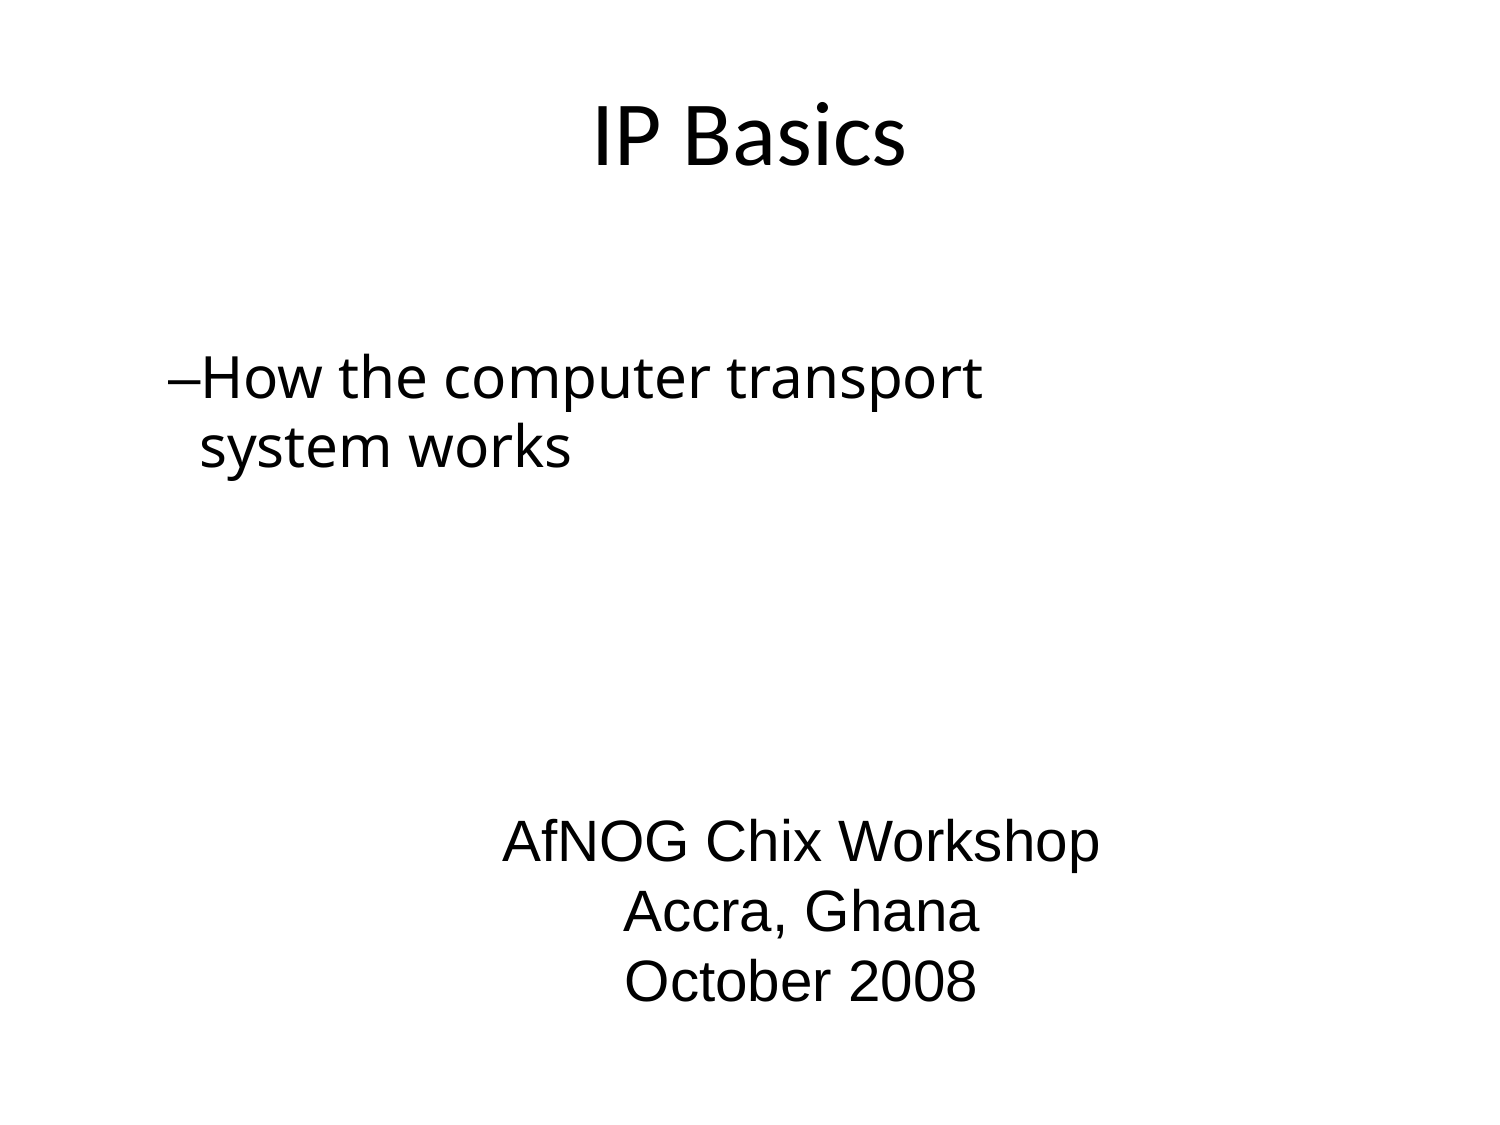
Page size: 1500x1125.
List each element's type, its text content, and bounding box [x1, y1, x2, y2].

text_box AfNOG Chix Workshop Accra, Ghana October 2008 [448, 803, 1155, 1007]
title IP Basics [50, 44, 1450, 215]
subtitle How the computer transport system works [153, 336, 1348, 978]
